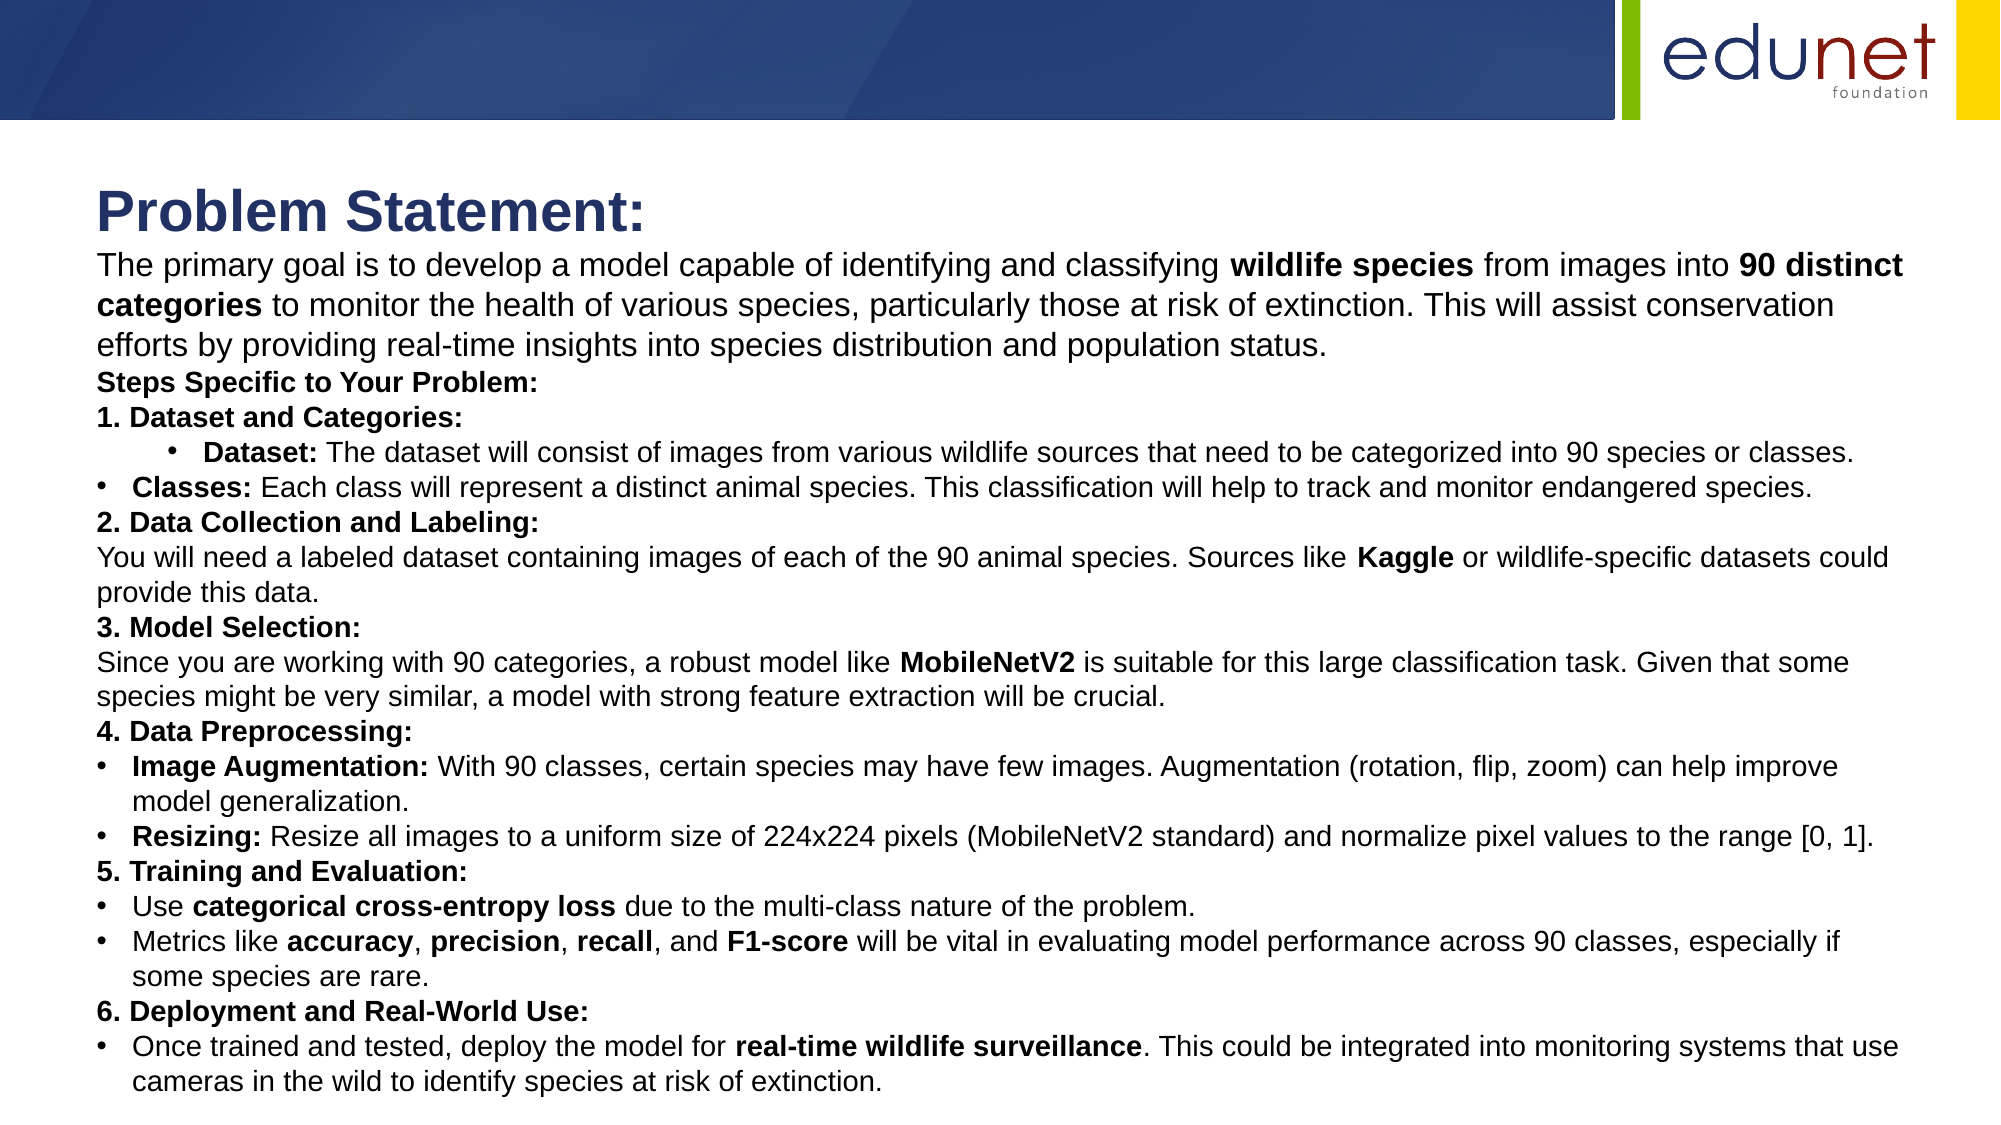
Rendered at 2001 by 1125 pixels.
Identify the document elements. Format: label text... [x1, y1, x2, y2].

picture [1652, 12, 1948, 108]
text_box Problem Statement: The primary goal is to develop a model capable of identifying and classifying wildlife species from images into 90 distinct categories to monitor the health of various species, particularly those at risk of extinction. This will assist conservation efforts by providing real-time insights into species distribution and population status. Steps Specific to Your Problem: 1. Dataset and Categories: Dataset: The dataset will consist of images from various wildlife sources that need to be categorized into 90 species or classes. Classes: Each class will represent a distinct animal species. This classification will help to track and monitor endangered species. 2. Data Collection and Labeling: You will need a labeled dataset containing images of each of the 90 animal species. Sources like Kaggle or wildlife-specific datasets could provide this data. 3. Model Selection: Since you are working with 90 categories, a robust model like MobileNetV2 is suitable for this large classification task. Given that some species might be very similar, a model with strong feature extraction will be crucial. 4. Data Preprocessing: Image Augmentation: With 90 classes, certain species may have few images. Augmentation (rotation, flip, zoom) can help improve model generalization. Resizing: Resize all images to a uniform size of 224x224 pixels (MobileNetV2 standard) and normalize pixel values to the range [0, 1]. 5. Training and Evaluation: Use categorical cross-entropy loss due to the multi-class nature of the problem. Metrics like accuracy, precision, recall, and F1-score will be vital in evaluating model performance across 90 classes, especially if some species are rare. 6. Deployment and Real-World Use: Once trained and tested, deploy the model for real-time wildlife surveillance. This could be integrated into monitoring systems that use cameras in the wild to identify species at risk of extinction. [81, 166, 1934, 1105]
